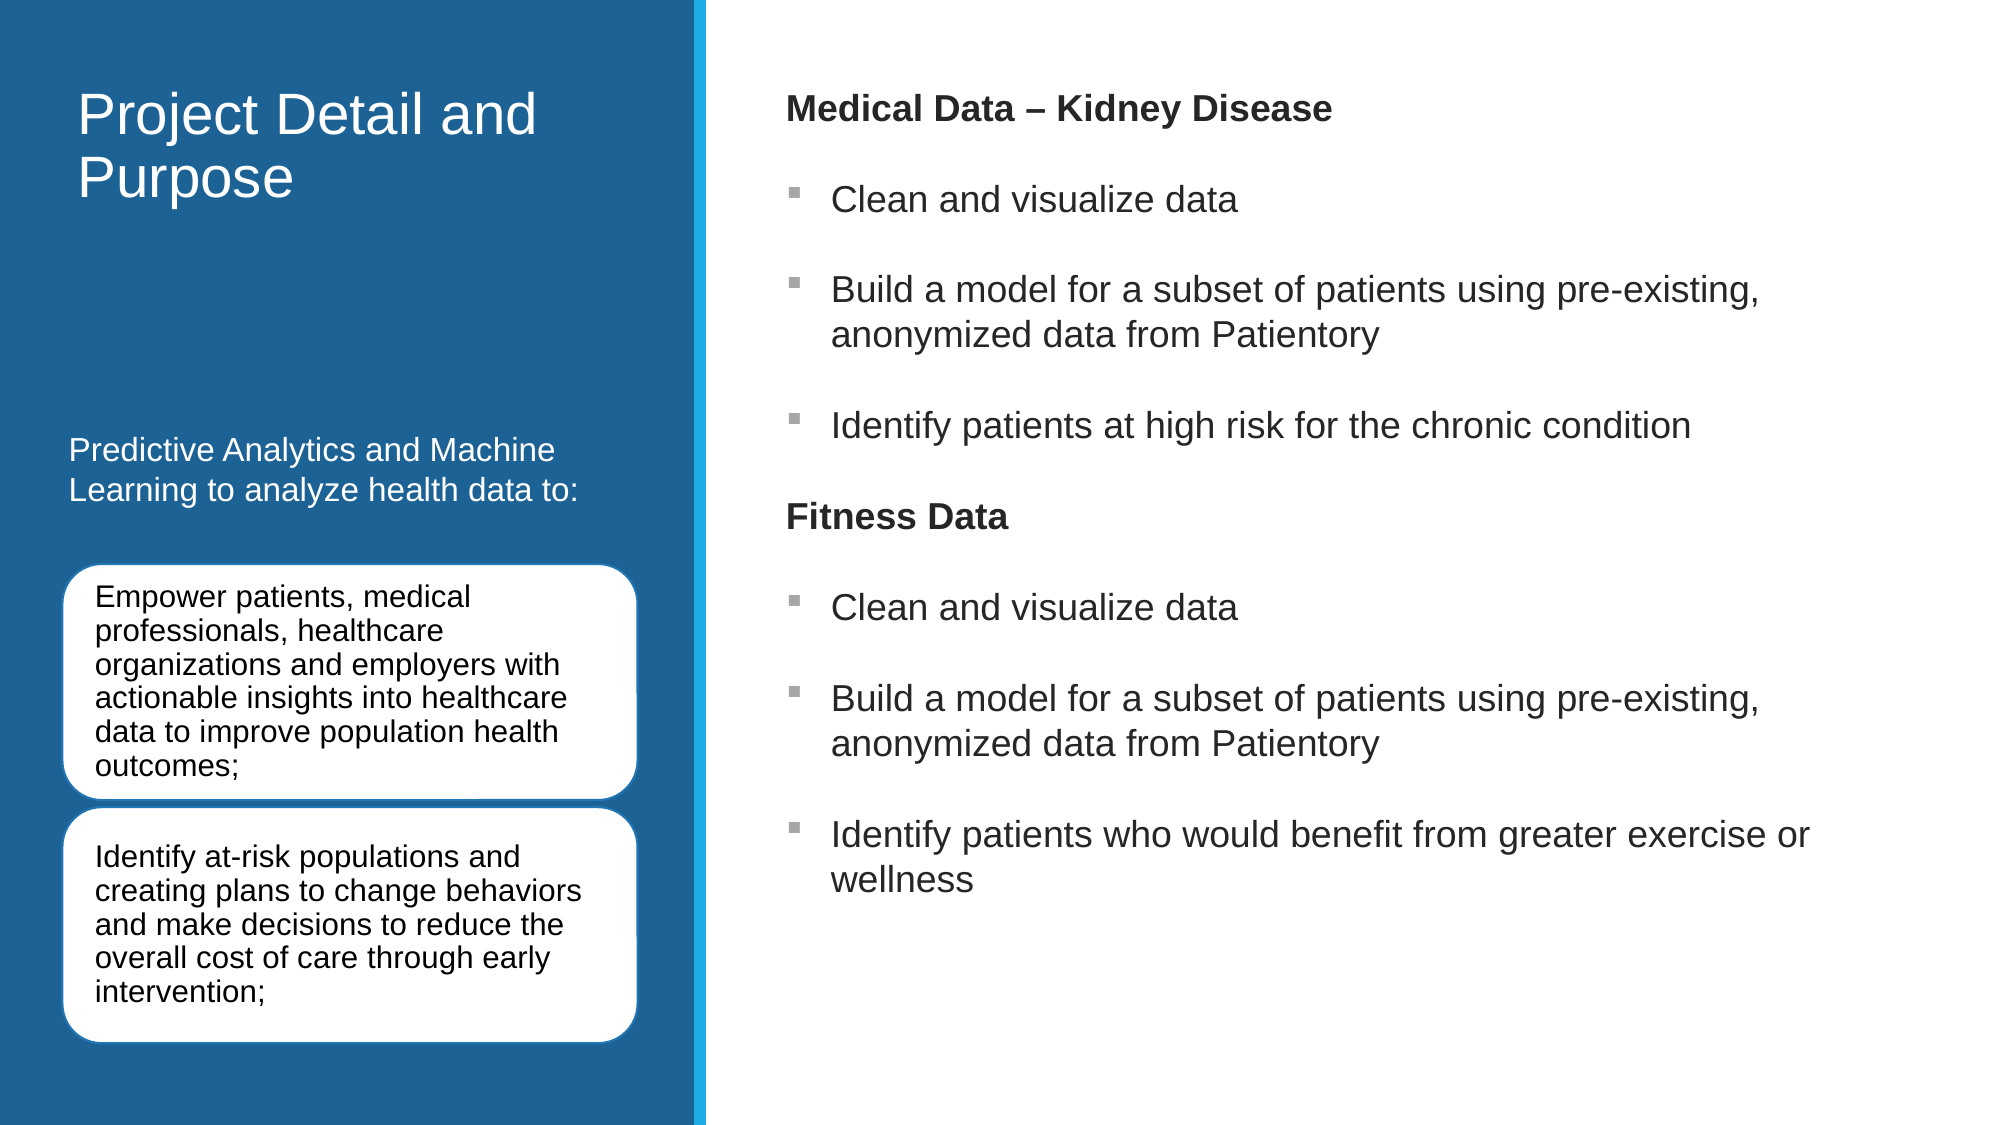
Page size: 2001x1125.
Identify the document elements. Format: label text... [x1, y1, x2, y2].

list Medical Data – Kidney Disease Clean and visualize data Build a model for a subset of patients using pre-existing, anonymized data from Patientory Identify patients at high risk for the chronic condition Fitness Data Clean and visualize data Build a model for a subset of patients using pre-existing, anonymized data from Patientory Identify patients who would benefit from greater exercise or wellness [770, 76, 1928, 1050]
text_box Predictive Analytics and Machine Learning to analyze health data to: [54, 421, 600, 561]
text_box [62, 562, 638, 1045]
title Project Detail and Purpose [62, 76, 638, 339]
